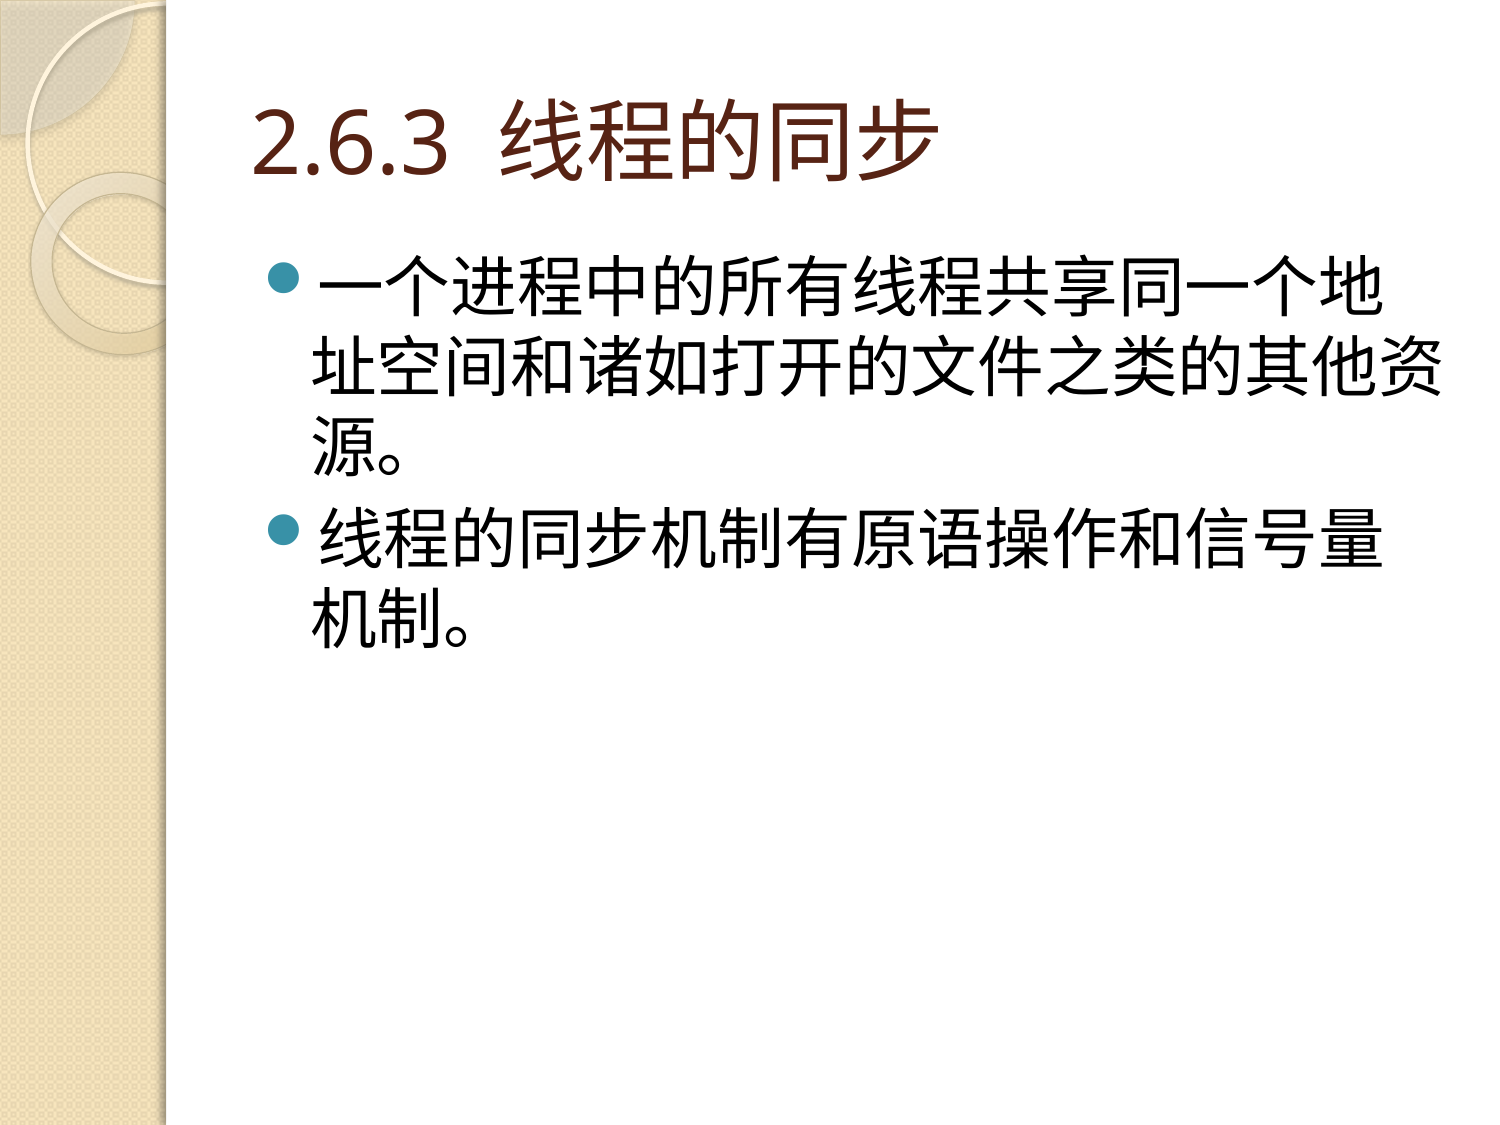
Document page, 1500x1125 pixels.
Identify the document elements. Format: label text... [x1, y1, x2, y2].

list 一个进程中的所有线程共享同一个地址空间和诸如打开的文件之类的其他资源。 线程的同步机制有原语操作和信号量机制。 [235, 237, 1466, 1025]
title 2.6.3 线程的同步 [235, 45, 1466, 233]
